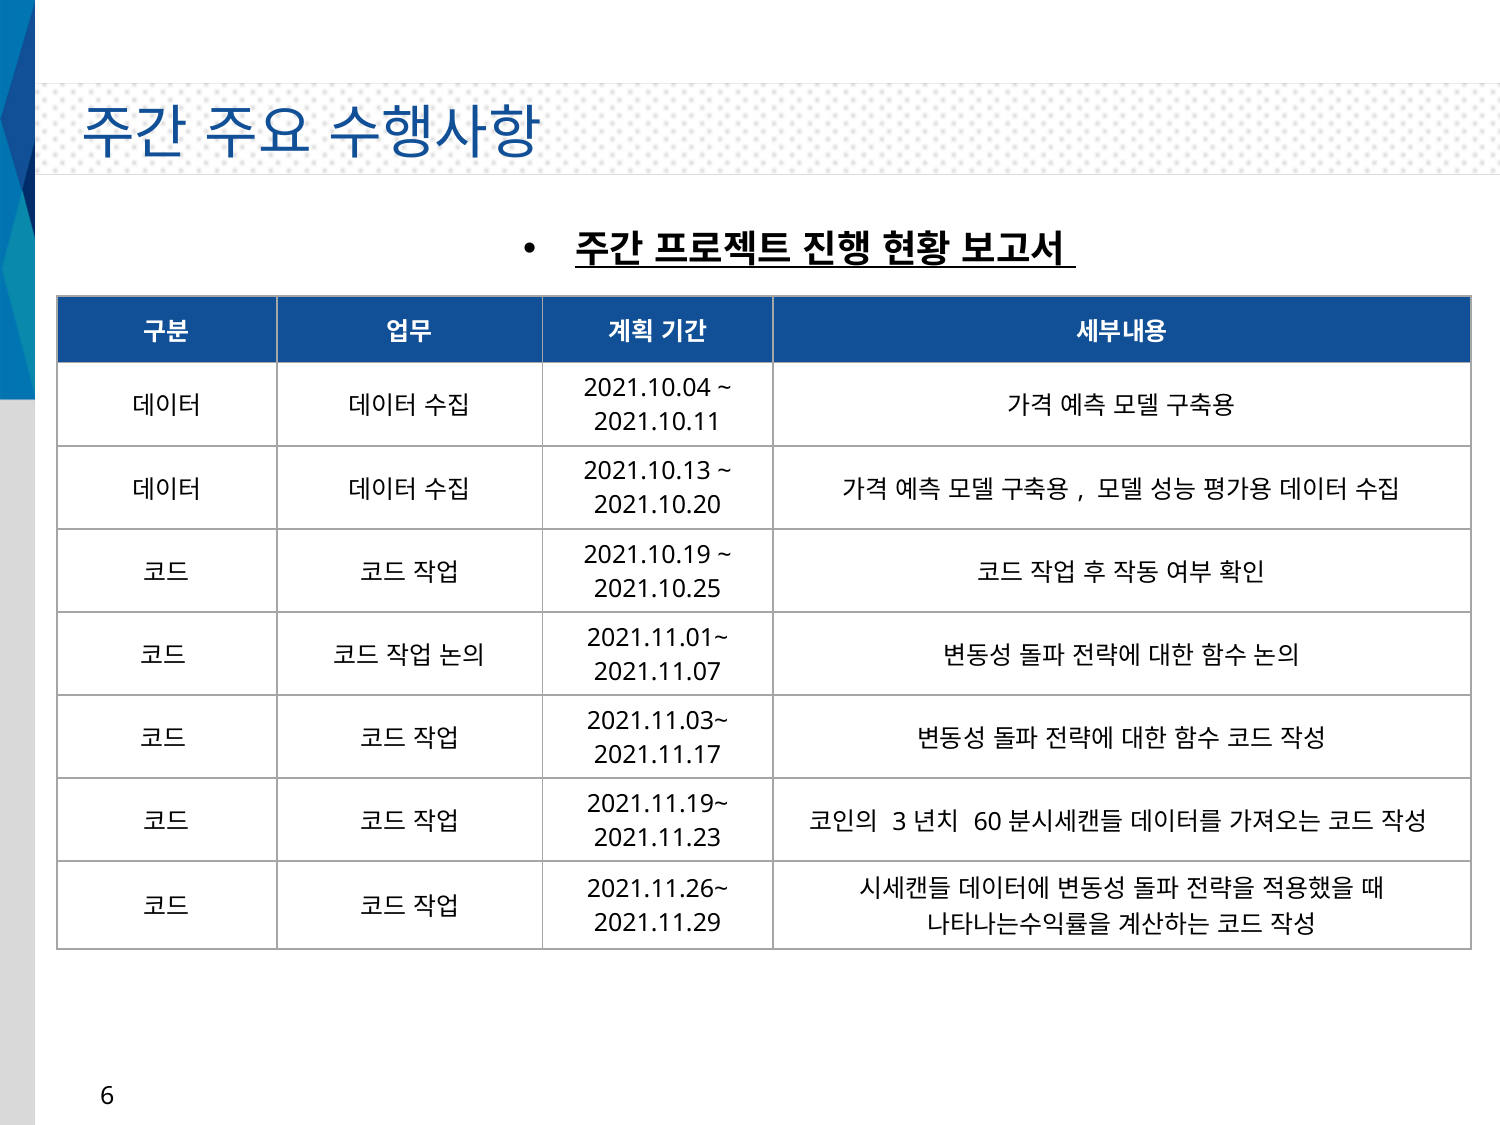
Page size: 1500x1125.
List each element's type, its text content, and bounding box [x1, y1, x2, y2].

table_cell 가격 예측 모델 구축용, 모델 성능 평가용 데이터 수집 [774, 447, 1470, 528]
table_cell 코드 [58, 779, 276, 860]
table_cell 시세캔들 데이터에 변동성 돌파 전략을 적용했을 때 나타나는수익률을 계산하는 코드 작성 [774, 862, 1470, 948]
table_cell 코드 [58, 862, 276, 948]
table_cell 데이터 [58, 363, 276, 445]
table_cell 2021.11.26~ 2021.11.29 [543, 862, 772, 948]
table_cell 가격 예측 모델 구축용 [774, 363, 1470, 445]
table_cell 2021.11.03~ 2021.11.17 [543, 696, 772, 777]
table_cell 데이터 [58, 447, 276, 528]
table_header 세부내용 [774, 297, 1470, 362]
table_cell 2021.11.01~ 2021.11.07 [543, 613, 772, 694]
table_cell 코드 작업 후 작동 여부 확인 [774, 530, 1470, 611]
list 주간 프로젝트 진행 현황 보고서 [66, 195, 1482, 1091]
table_cell 코드 작업 [278, 696, 542, 777]
table_cell 데이터 수집 [278, 363, 542, 445]
picture [0, 0, 1500, 1125]
table_cell 변동성 돌파 전략에 대한 함수 논의 [774, 613, 1470, 694]
table_cell 코드 작업 [278, 862, 542, 948]
table_cell 코드 [58, 613, 276, 694]
table_cell 코드 [58, 696, 276, 777]
table_cell 데이터 수집 [278, 447, 542, 528]
table_cell 변동성 돌파 전략에 대한 함수 코드 작성 [774, 696, 1470, 777]
table_cell 코인의 3년치 60분시세캔들 데이터를 가져오는 코드 작성 [774, 779, 1470, 860]
list 주간 주요 수행사항 [66, 90, 1383, 170]
table_cell 코드 작업 논의 [278, 613, 542, 694]
table_cell 2021.10.13 ~ 2021.10.20 [543, 447, 772, 528]
table_cell 2021.10.04 ~ 2021.10.11 [543, 363, 772, 445]
table_header 계획 기간 [543, 297, 772, 362]
table_cell 코드 작업 [278, 779, 542, 860]
table_cell 코드 [58, 530, 276, 611]
table_cell 2021.10.19 ~ 2021.10.25 [543, 530, 772, 611]
table_header 업무 [278, 297, 542, 362]
table_cell 2021.11.19~ 2021.11.23 [543, 779, 772, 860]
table_header 구분 [58, 297, 276, 362]
table_cell 코드 작업 [278, 530, 542, 611]
